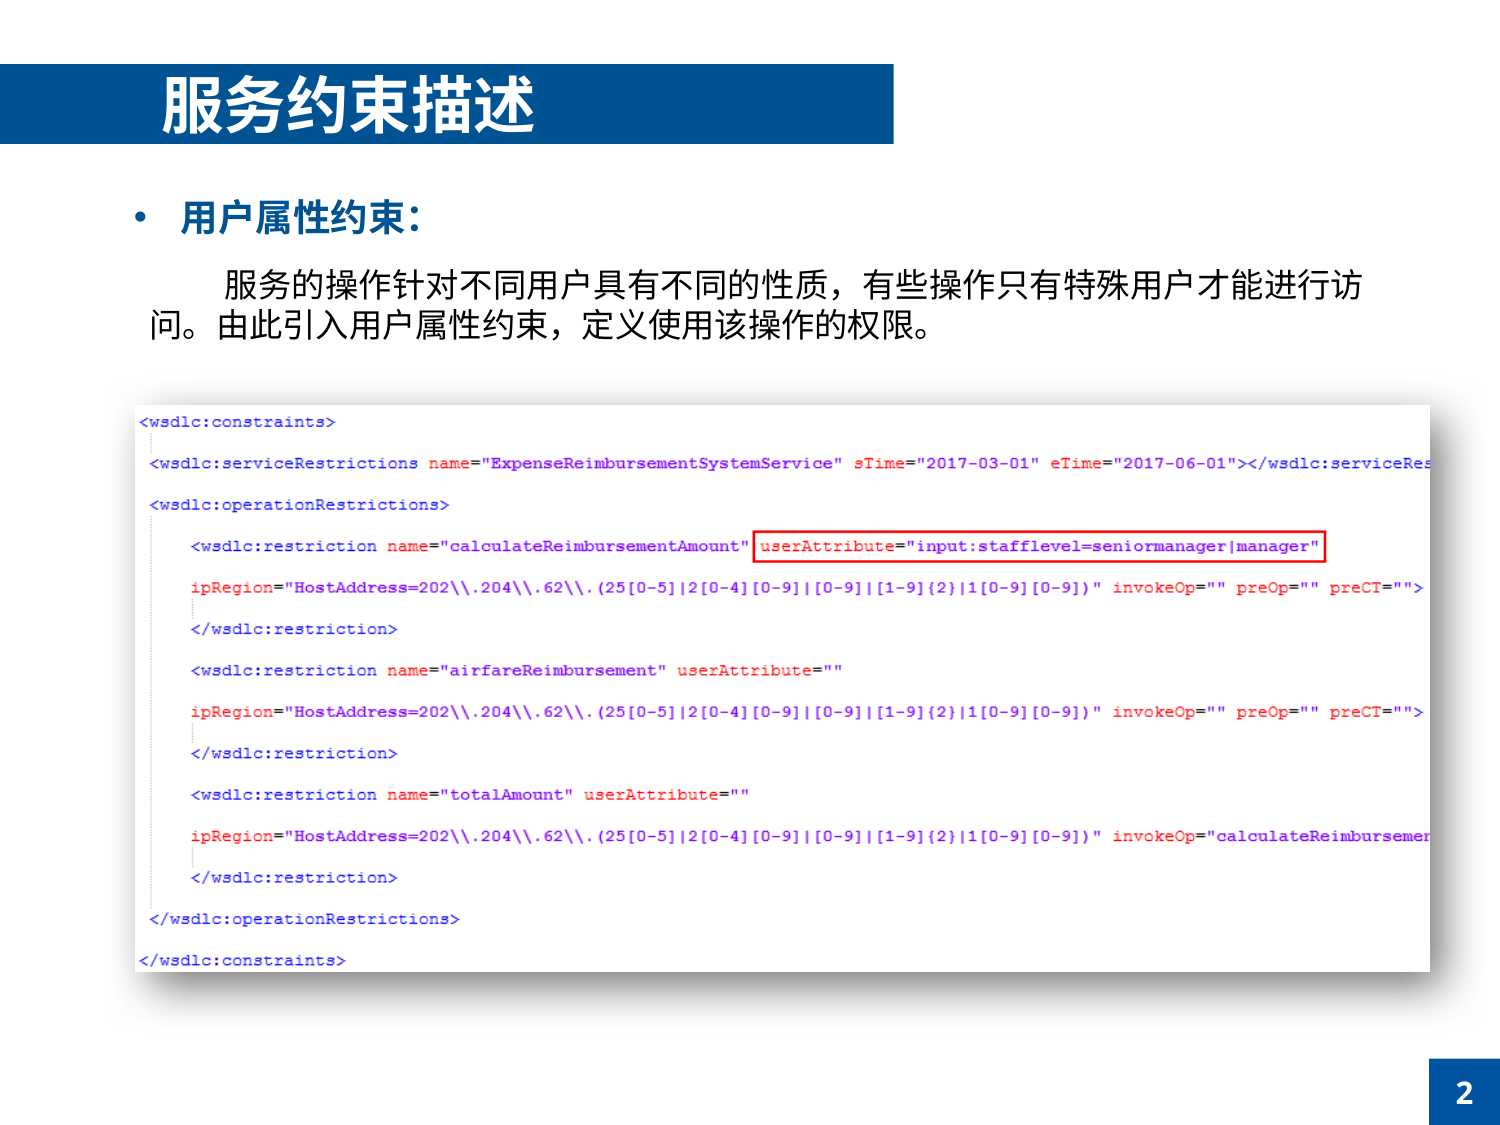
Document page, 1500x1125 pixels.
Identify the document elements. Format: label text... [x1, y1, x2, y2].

picture [134, 405, 1430, 973]
text_box 服务约束描述 [0, 63, 895, 145]
text_box 服务的操作针对不同用户具有不同的性质，有些操作只有特殊用户才能进行访问。由此引入用户属性约束，定义使用该操作的权限。 [135, 256, 1380, 352]
text_box 2 [1429, 1058, 1500, 1125]
text_box 用户属性约束： [119, 186, 459, 247]
